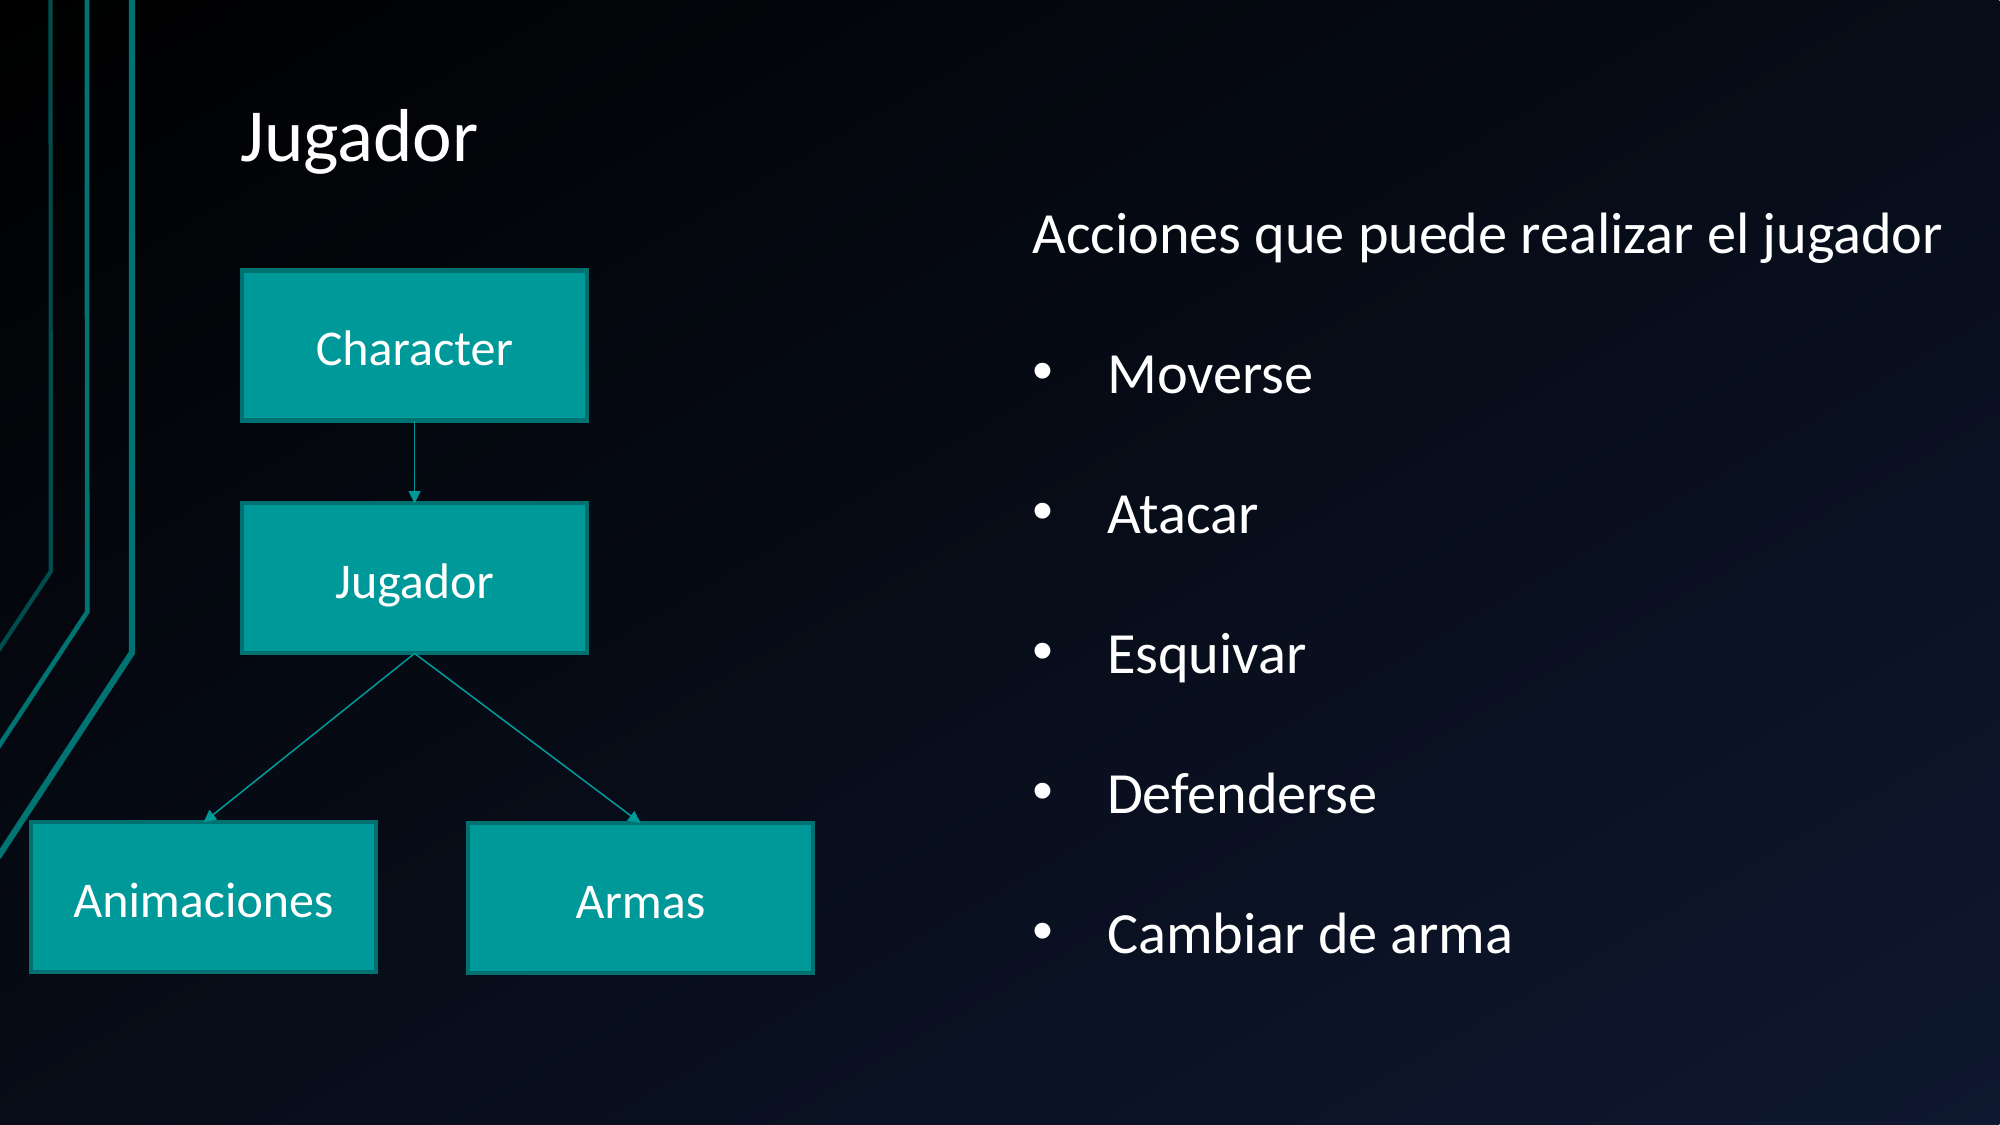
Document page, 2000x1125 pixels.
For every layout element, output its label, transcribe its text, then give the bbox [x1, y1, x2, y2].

text_box Armas [466, 821, 815, 975]
title Jugador [220, 0, 1920, 188]
text_box Character [240, 268, 589, 423]
text_box Acciones que puede realizar el jugador Moverse Atacar Esquivar Defenderse Cambiar de arma [1017, 187, 2000, 973]
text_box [203, 653, 413, 823]
text_box Jugador [240, 501, 589, 650]
text_box Animaciones [29, 820, 378, 974]
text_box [414, 653, 641, 824]
